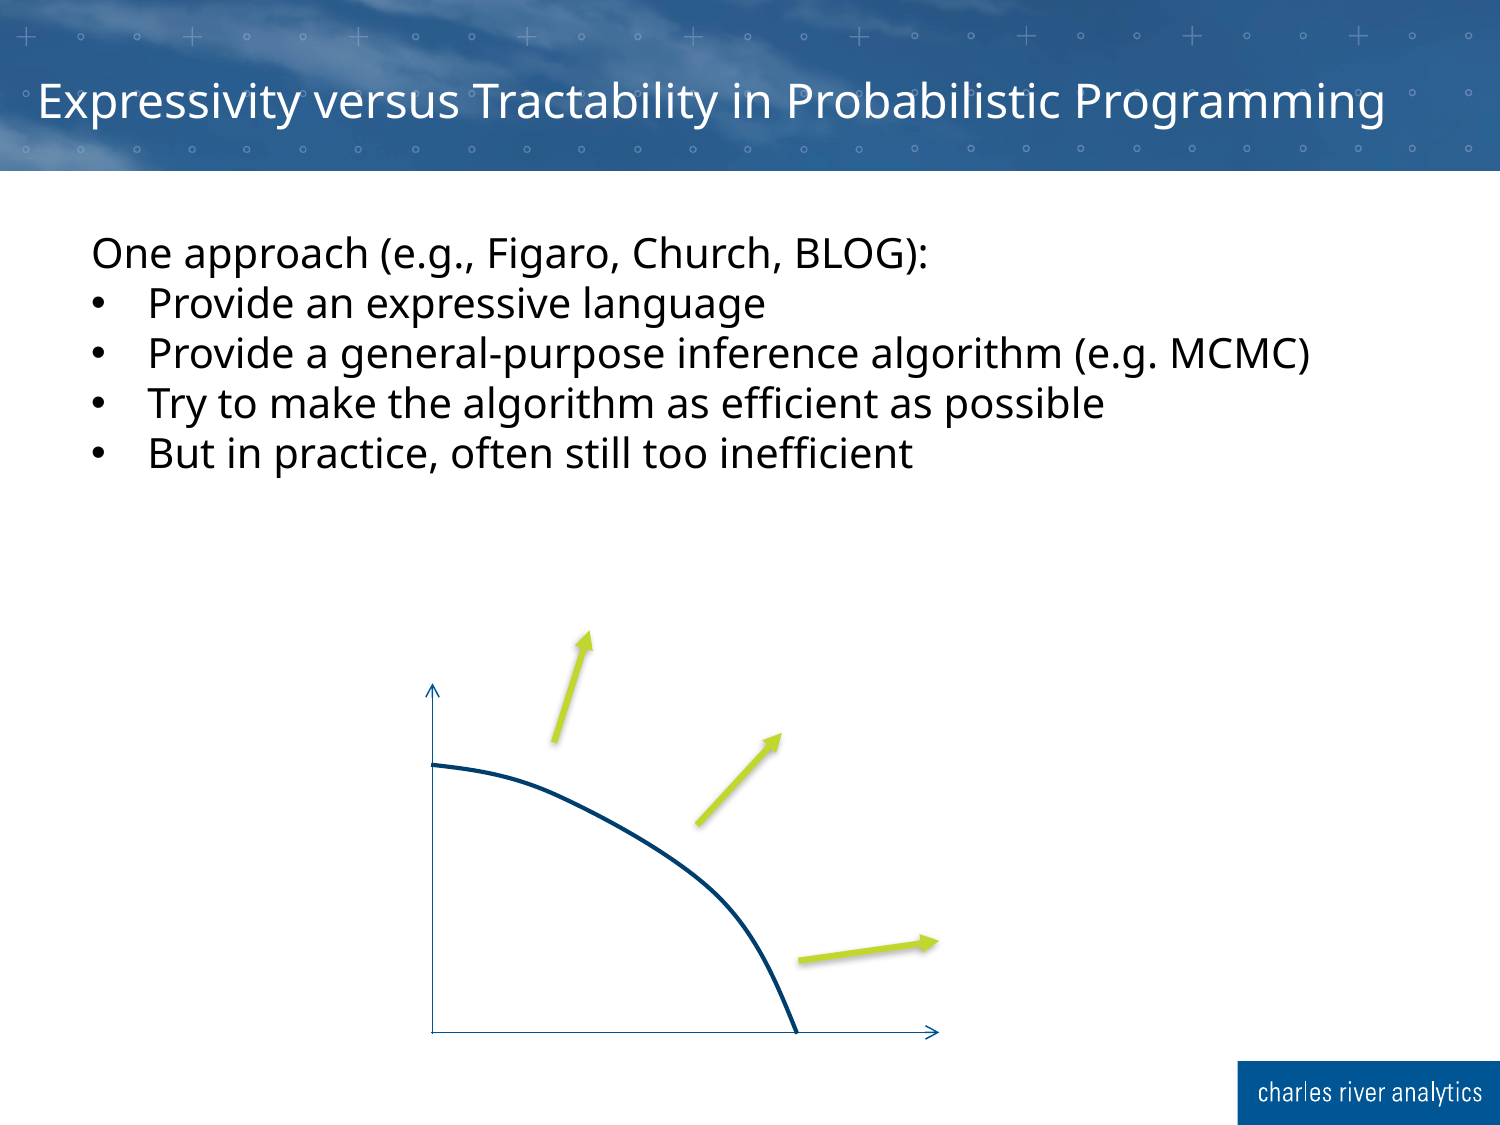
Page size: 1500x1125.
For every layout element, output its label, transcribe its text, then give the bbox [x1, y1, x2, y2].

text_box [696, 732, 783, 826]
title Expressivity versus Tractability in Probabilistic Programming [36, 9, 1425, 136]
picture [0, 0, 1500, 171]
text_box One approach (e.g., Figaro, Church, BLOG): Provide an expressive language Provide a general-purpose inference algorithm (e.g. MCMC) Try to make the algorithm as efficient as possible But in practice, often still too inefficient [76, 219, 1393, 485]
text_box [798, 940, 940, 961]
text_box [430, 682, 940, 1034]
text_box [553, 630, 590, 743]
